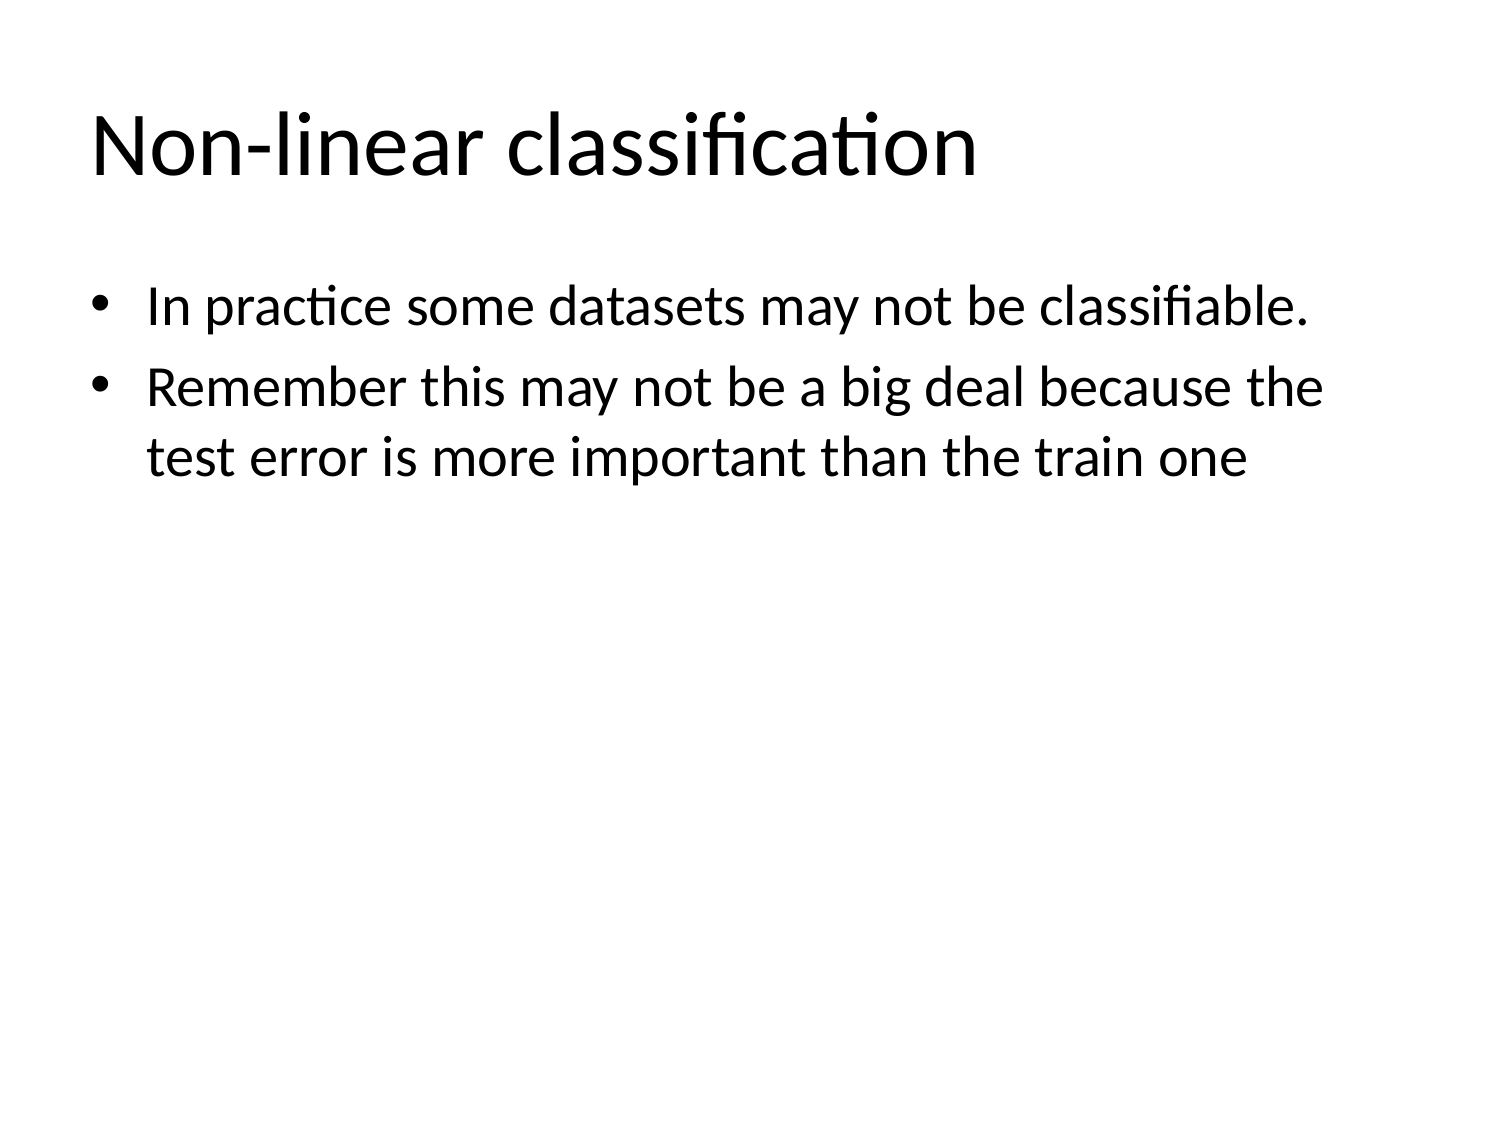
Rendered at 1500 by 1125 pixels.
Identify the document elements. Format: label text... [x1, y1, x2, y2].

list In practice some datasets may not be classifiable. Remember this may not be a big deal because the test error is more important than the train one [75, 259, 1425, 1002]
title Non-linear classification [75, 45, 1425, 233]
